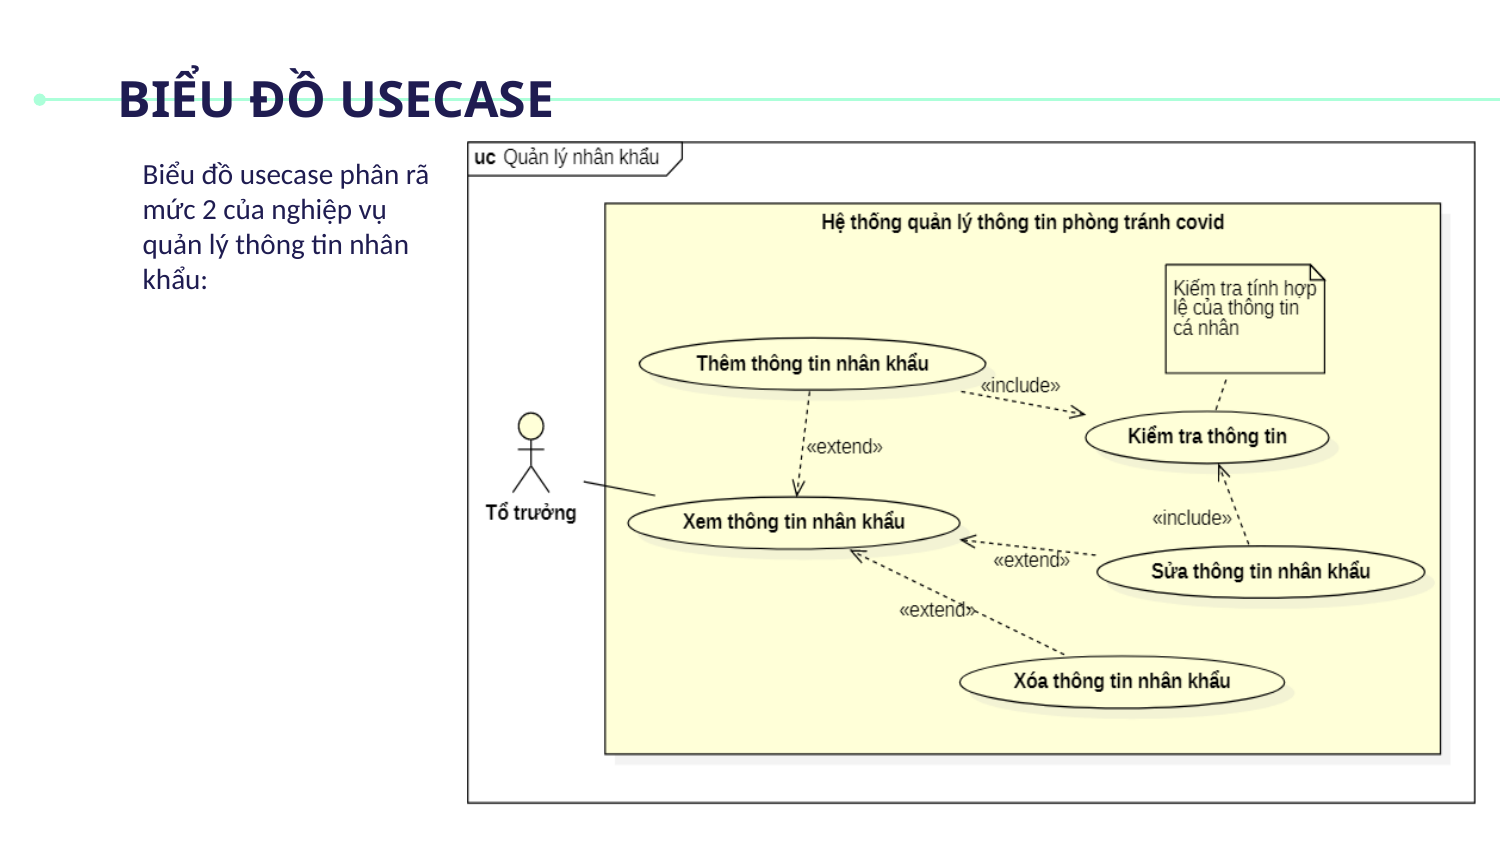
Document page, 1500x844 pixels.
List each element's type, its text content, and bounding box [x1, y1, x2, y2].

list Biểu đồ usecase phân rã mức 2 của nghiệp vụ quản lý thông tin nhân khẩu: [102, 141, 463, 545]
picture [466, 140, 1478, 808]
title BIỂU ĐỒ USECASE [102, 52, 1101, 141]
